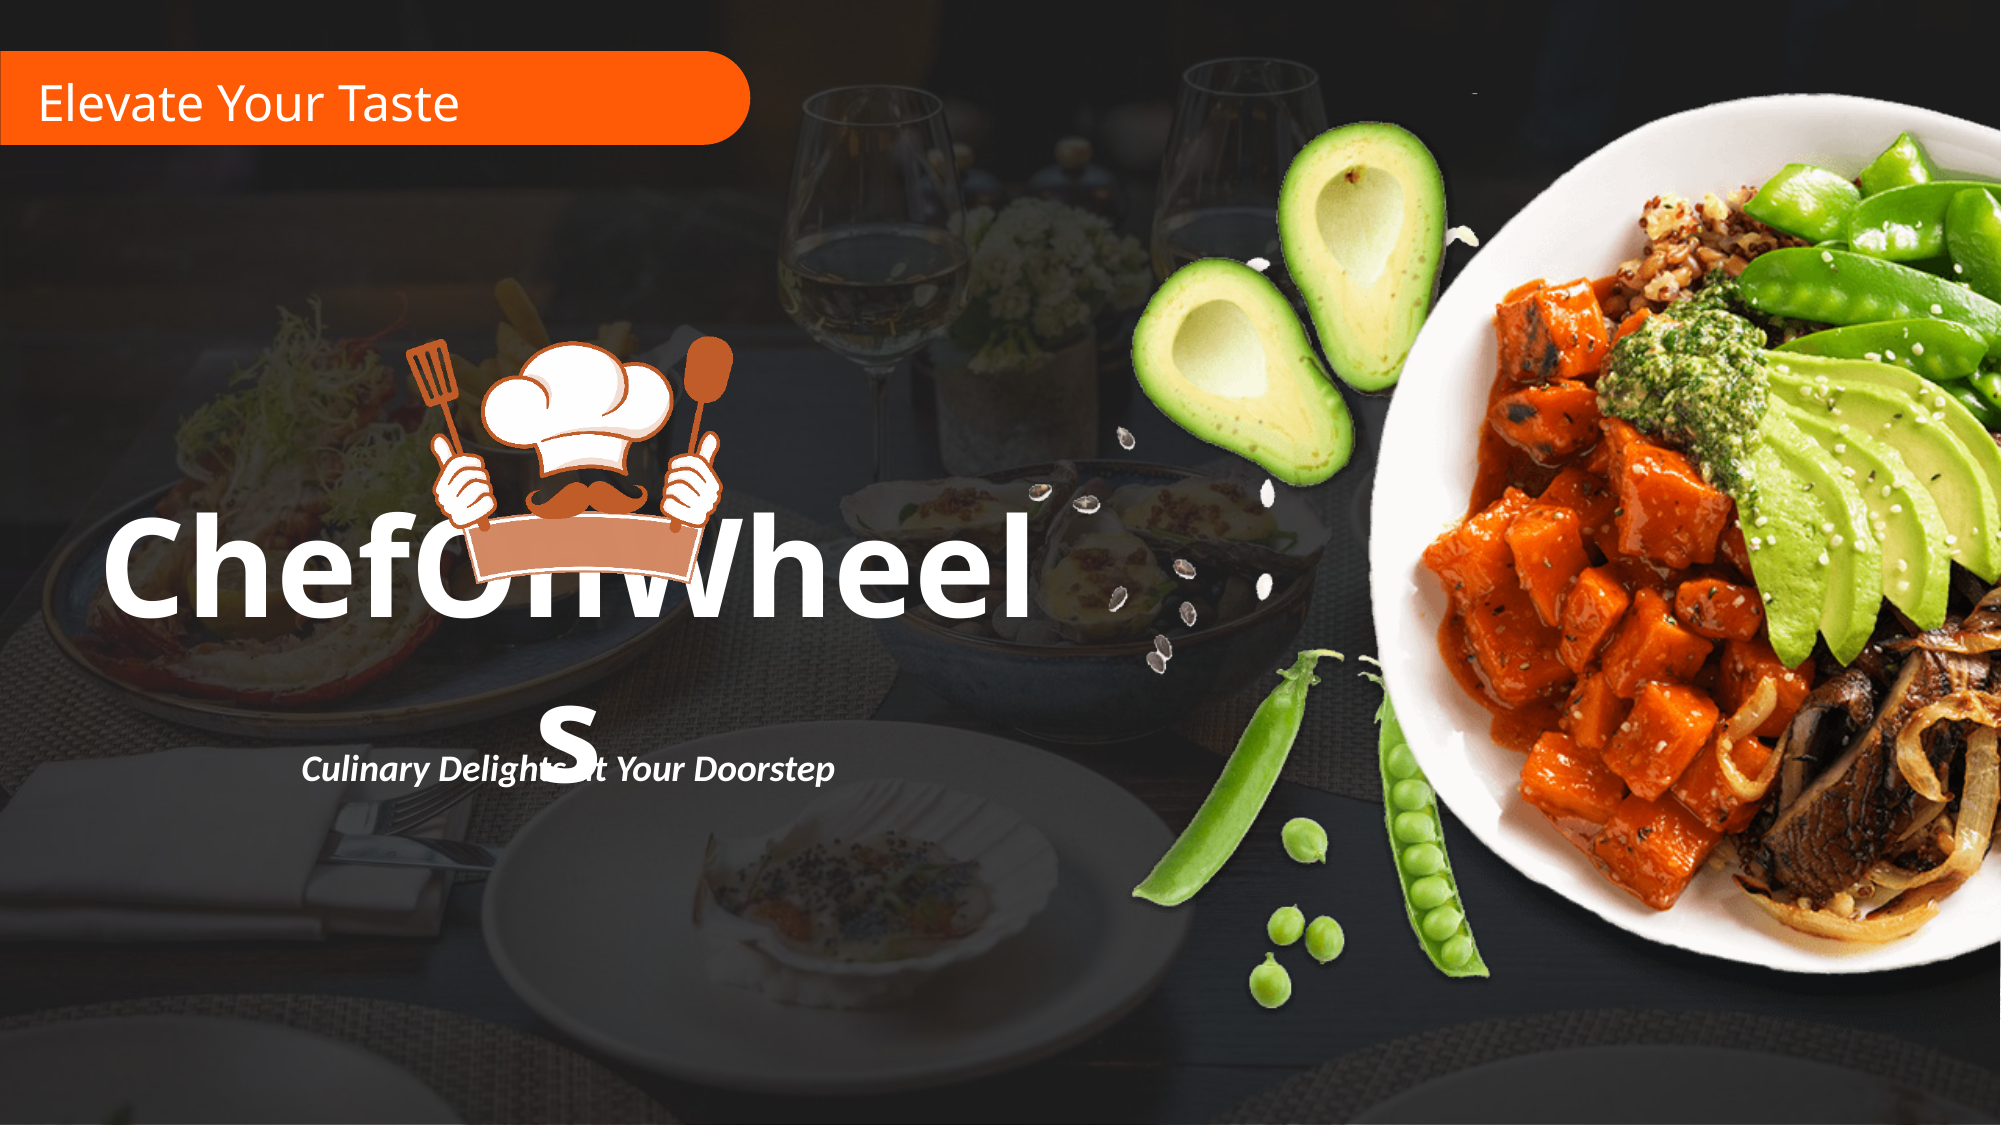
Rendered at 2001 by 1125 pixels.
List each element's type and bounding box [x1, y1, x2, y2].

picture [0, 0, 2001, 1125]
text_box [54, 317, 1083, 797]
